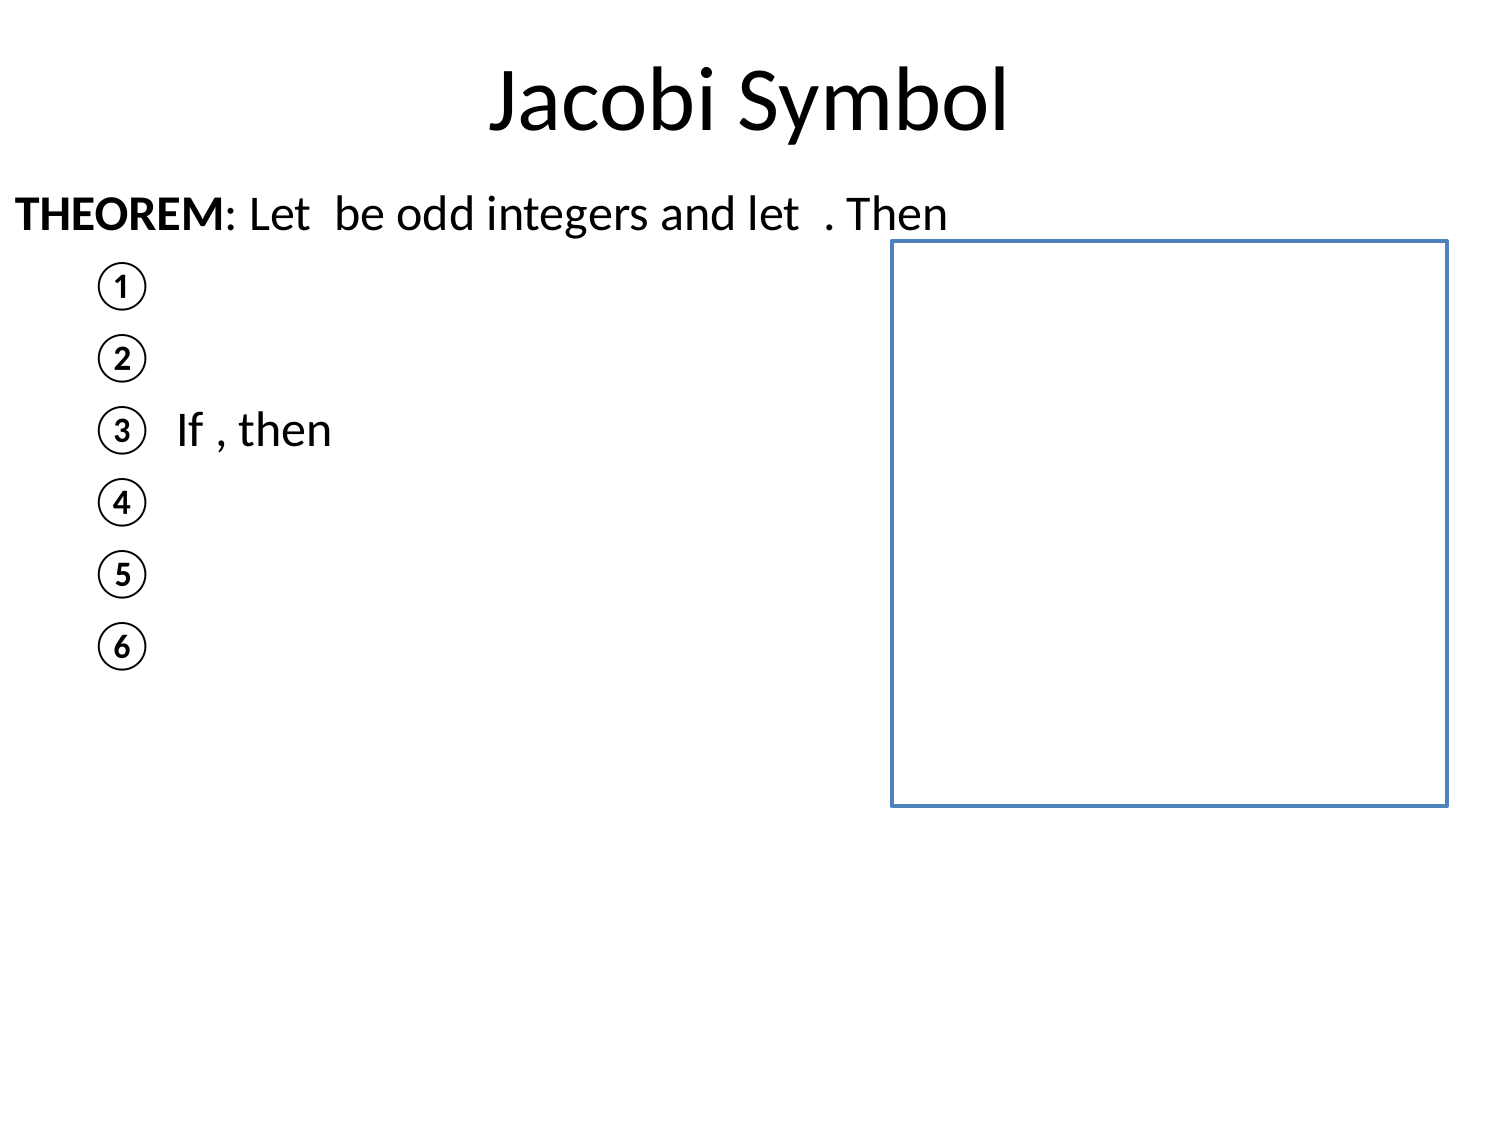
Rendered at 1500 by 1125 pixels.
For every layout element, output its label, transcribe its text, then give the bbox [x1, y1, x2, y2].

title Jacobi Symbol [0, 0, 1500, 188]
